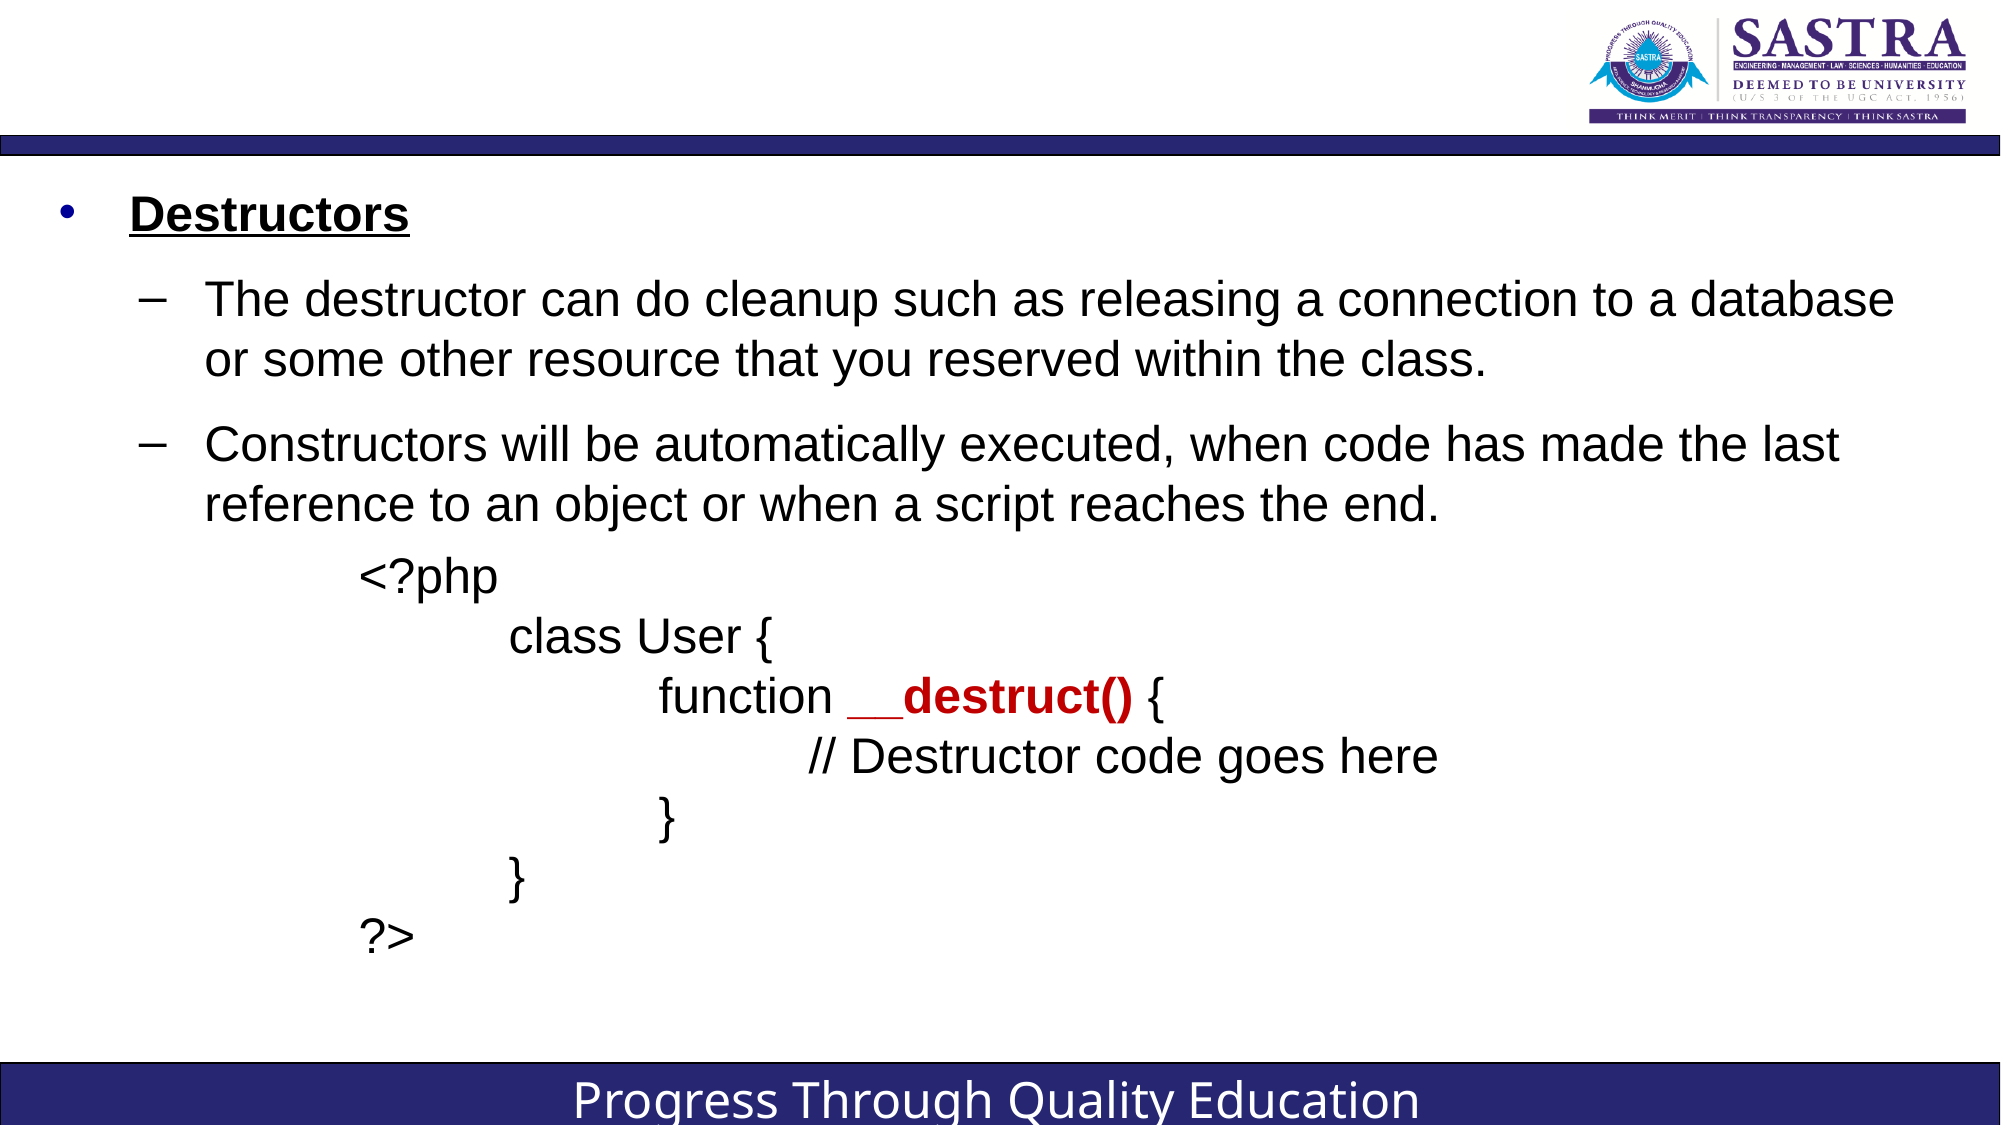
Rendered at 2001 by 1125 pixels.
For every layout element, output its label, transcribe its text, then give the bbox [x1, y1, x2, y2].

picture [1566, 10, 1989, 130]
list Destructors The destructor can do cleanup such as releasing a connection to a database or some other resource that you reserved within the class. Constructors will be automatically executed, when code has made the last reference to an object or when a script reaches the end. <?php class User { function __destruct() { // Destructor code goes here } } ?> [37, 172, 1969, 1047]
